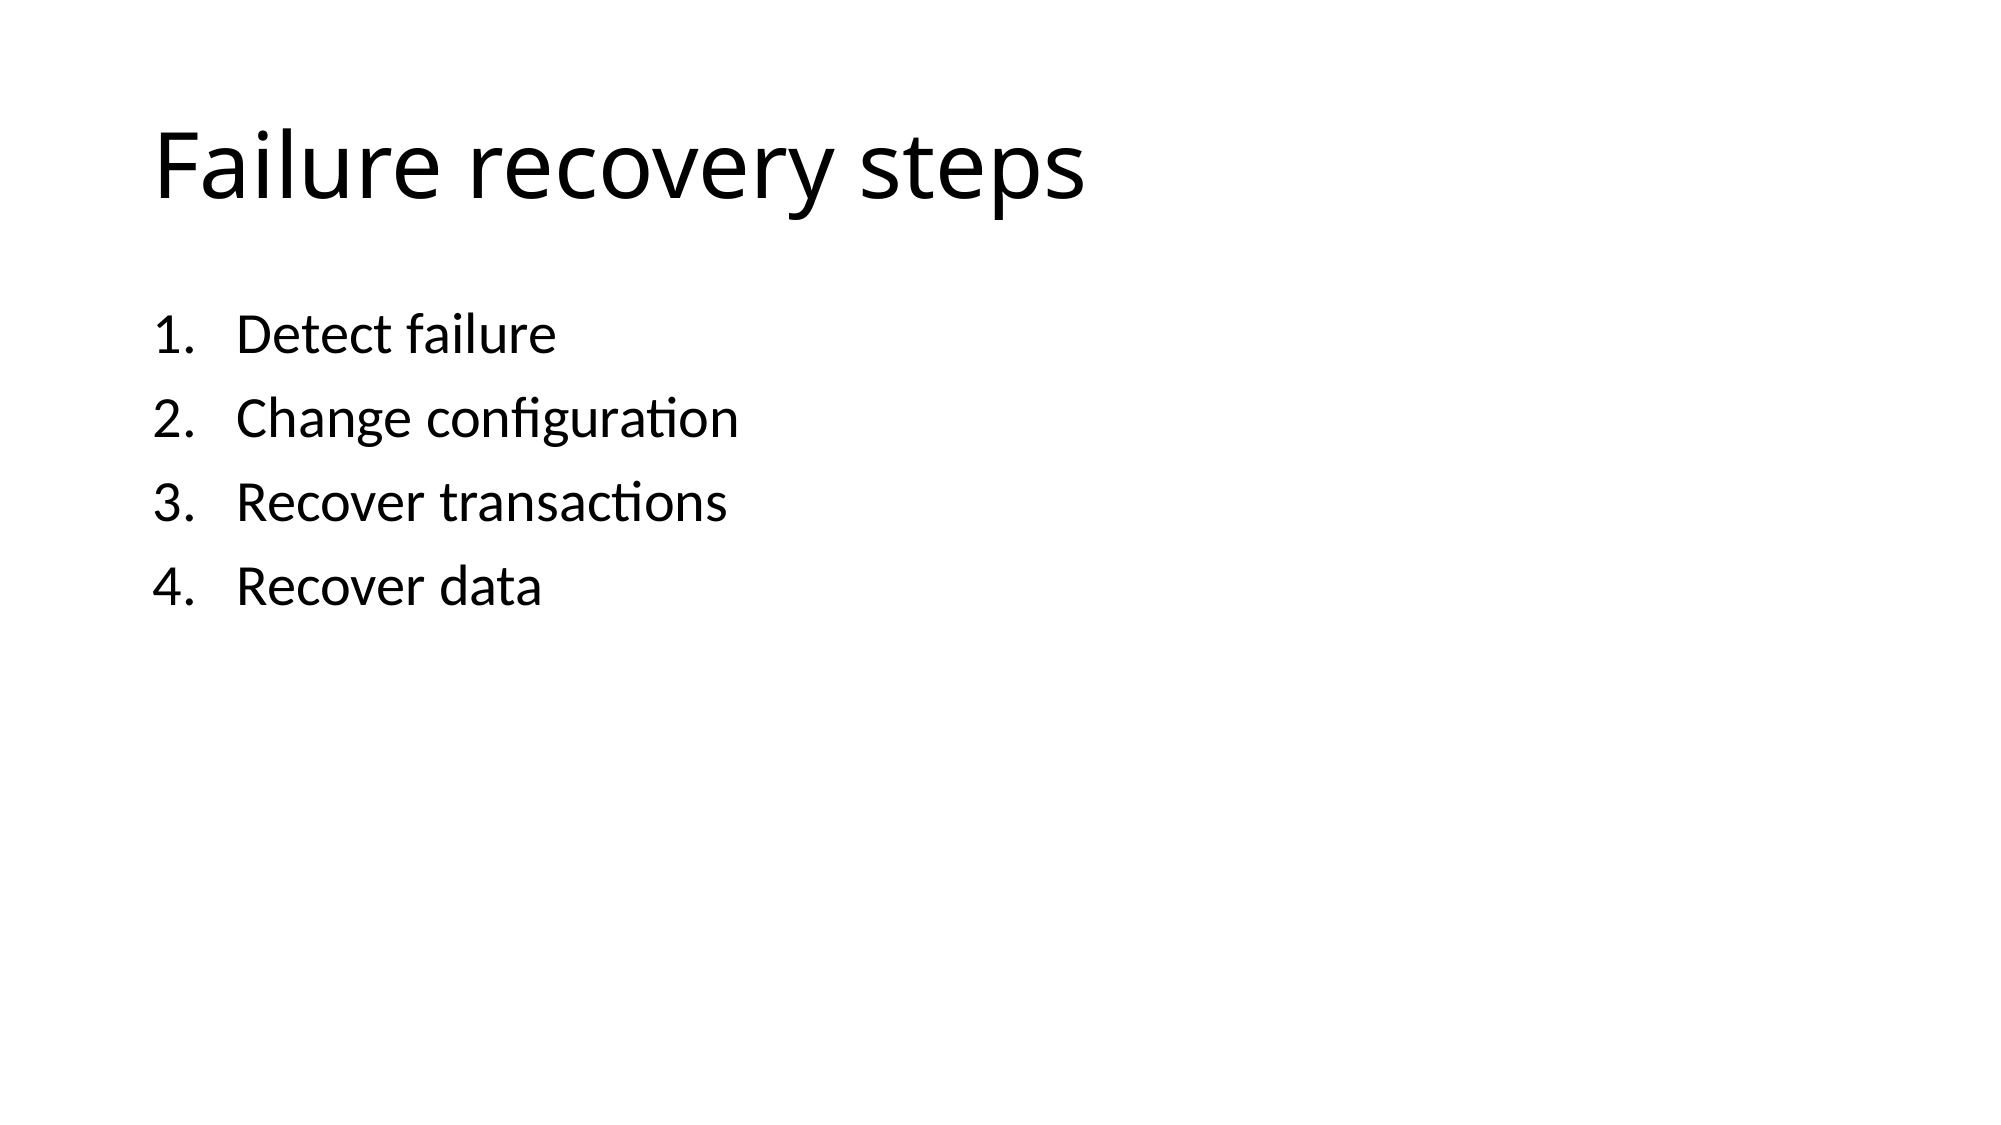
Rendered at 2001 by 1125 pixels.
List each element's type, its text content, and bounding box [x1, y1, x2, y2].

list Detect failure Change configuration Recover transactions Recover data [137, 205, 1863, 920]
title Failure recovery steps [137, 59, 1863, 205]
